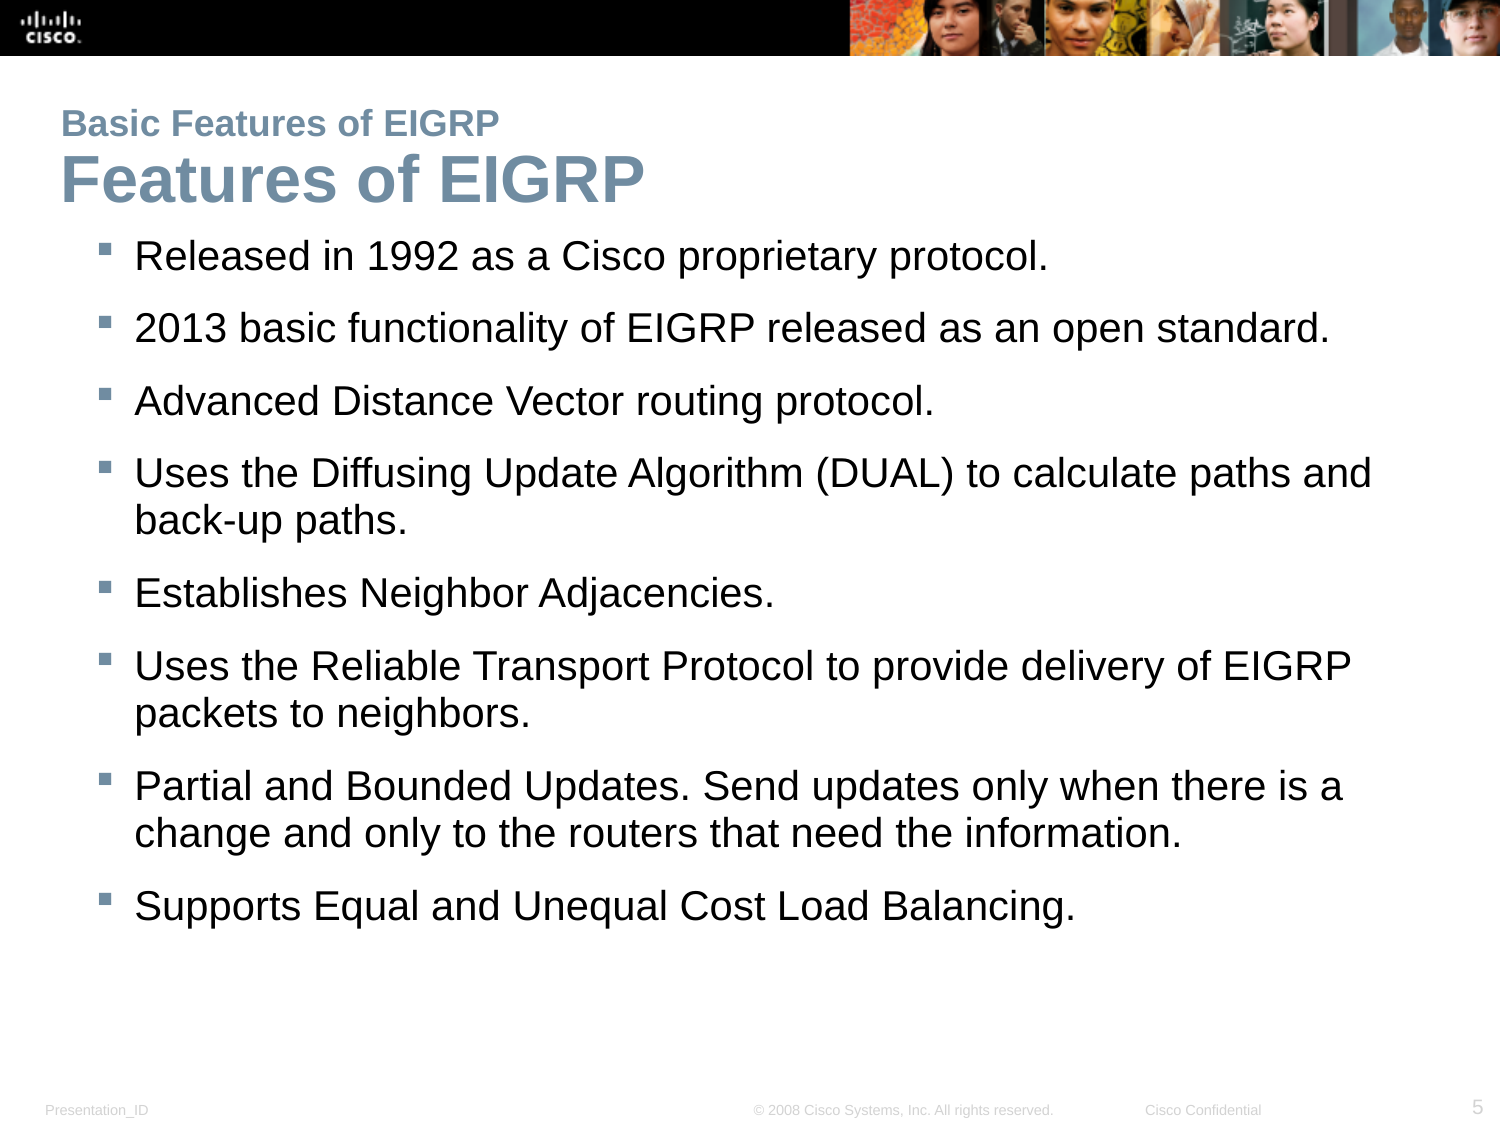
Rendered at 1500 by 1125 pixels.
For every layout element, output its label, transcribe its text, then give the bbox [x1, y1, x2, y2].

picture [0, 0, 1500, 56]
list Released in 1992 as a Cisco proprietary protocol. 2013 basic functionality of EIGRP released as an open standard. Advanced Distance Vector routing protocol. Uses the Diffusing Update Algorithm (DUAL) to calculate paths and back-up paths. Establishes Neighbor Adjacencies. Uses the Reliable Transport Protocol to provide delivery of EIGRP packets to neighbors. Partial and Bounded Updates. Send updates only when there is a change and only to the routers that need the information. Supports Equal and Unequal Cost Load Balancing. [81, 225, 1427, 1054]
title Basic Features of EIGRP Features of EIGRP [47, 85, 1384, 224]
